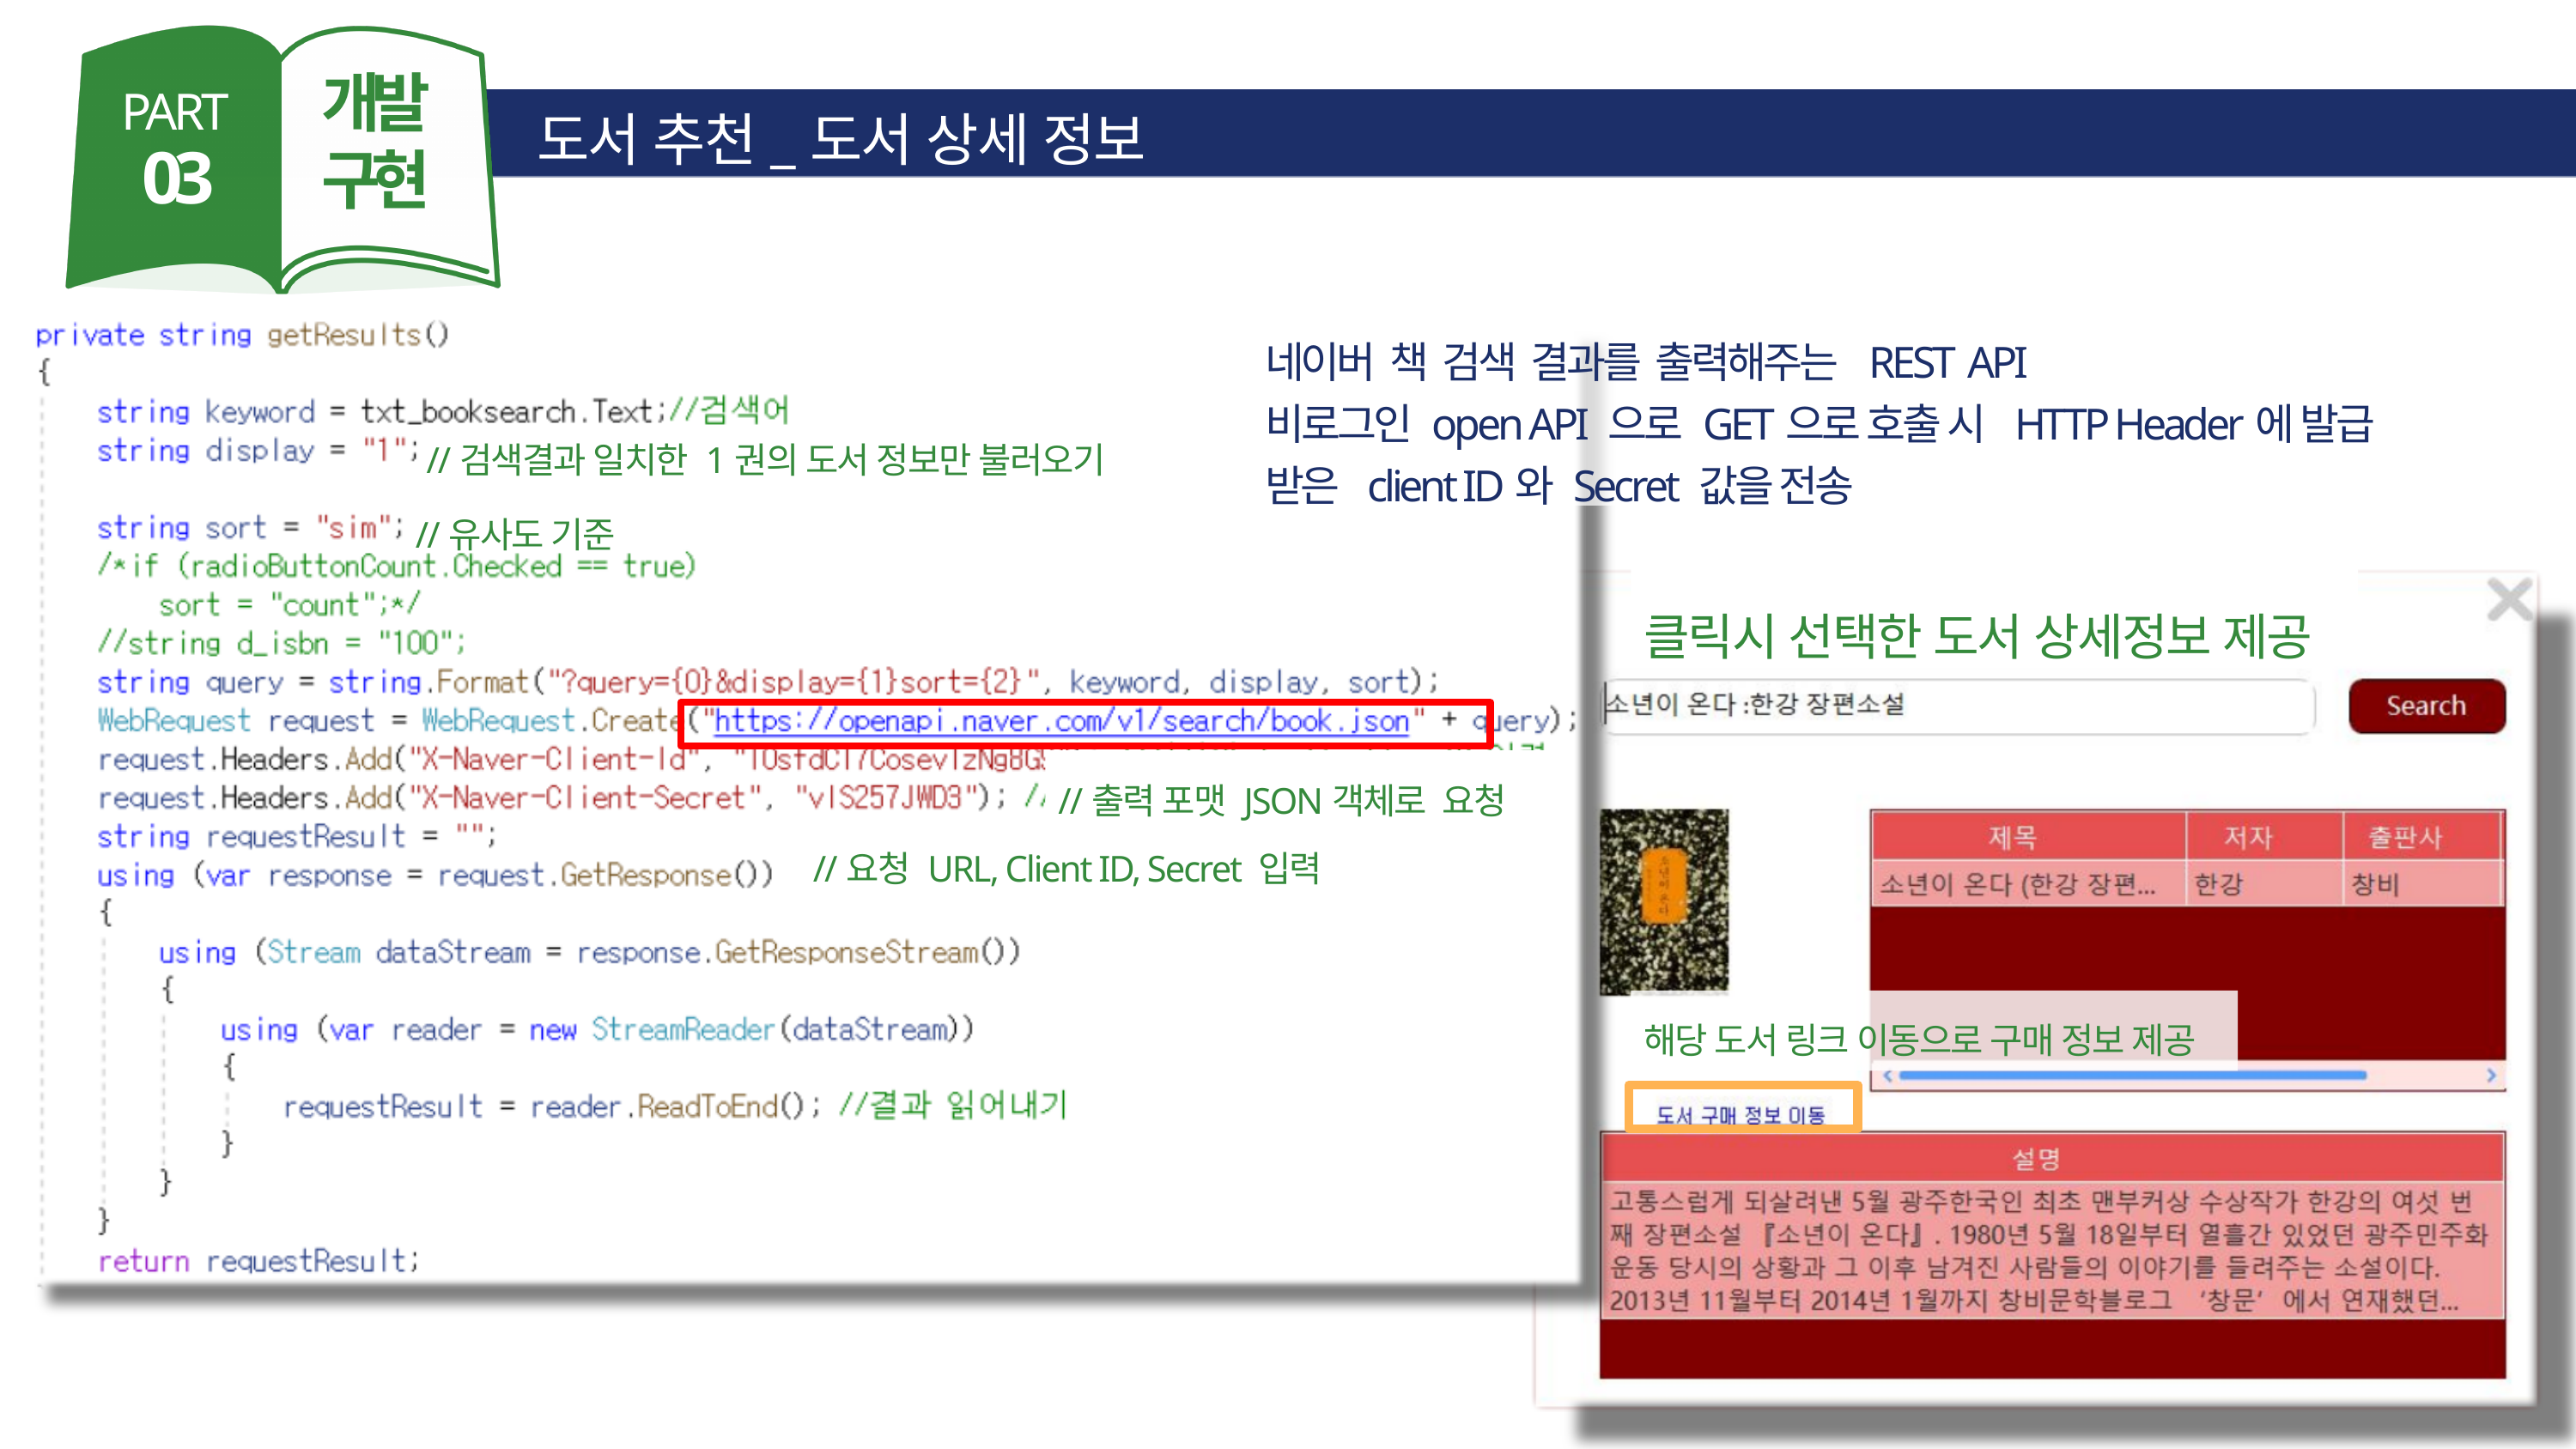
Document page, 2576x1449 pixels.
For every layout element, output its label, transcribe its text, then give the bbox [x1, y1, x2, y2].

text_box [0, 22, 527, 298]
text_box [532, 89, 2576, 178]
text_box 네이버 책 검색 결과를 출력해주는 REST API 비로그인 open API 으로 GET으로 호출 시 HTTP Header에 발급 받은 client ID와 Secret 값을 전송 [1588, 318, 2385, 506]
picture [21, 318, 2543, 1412]
